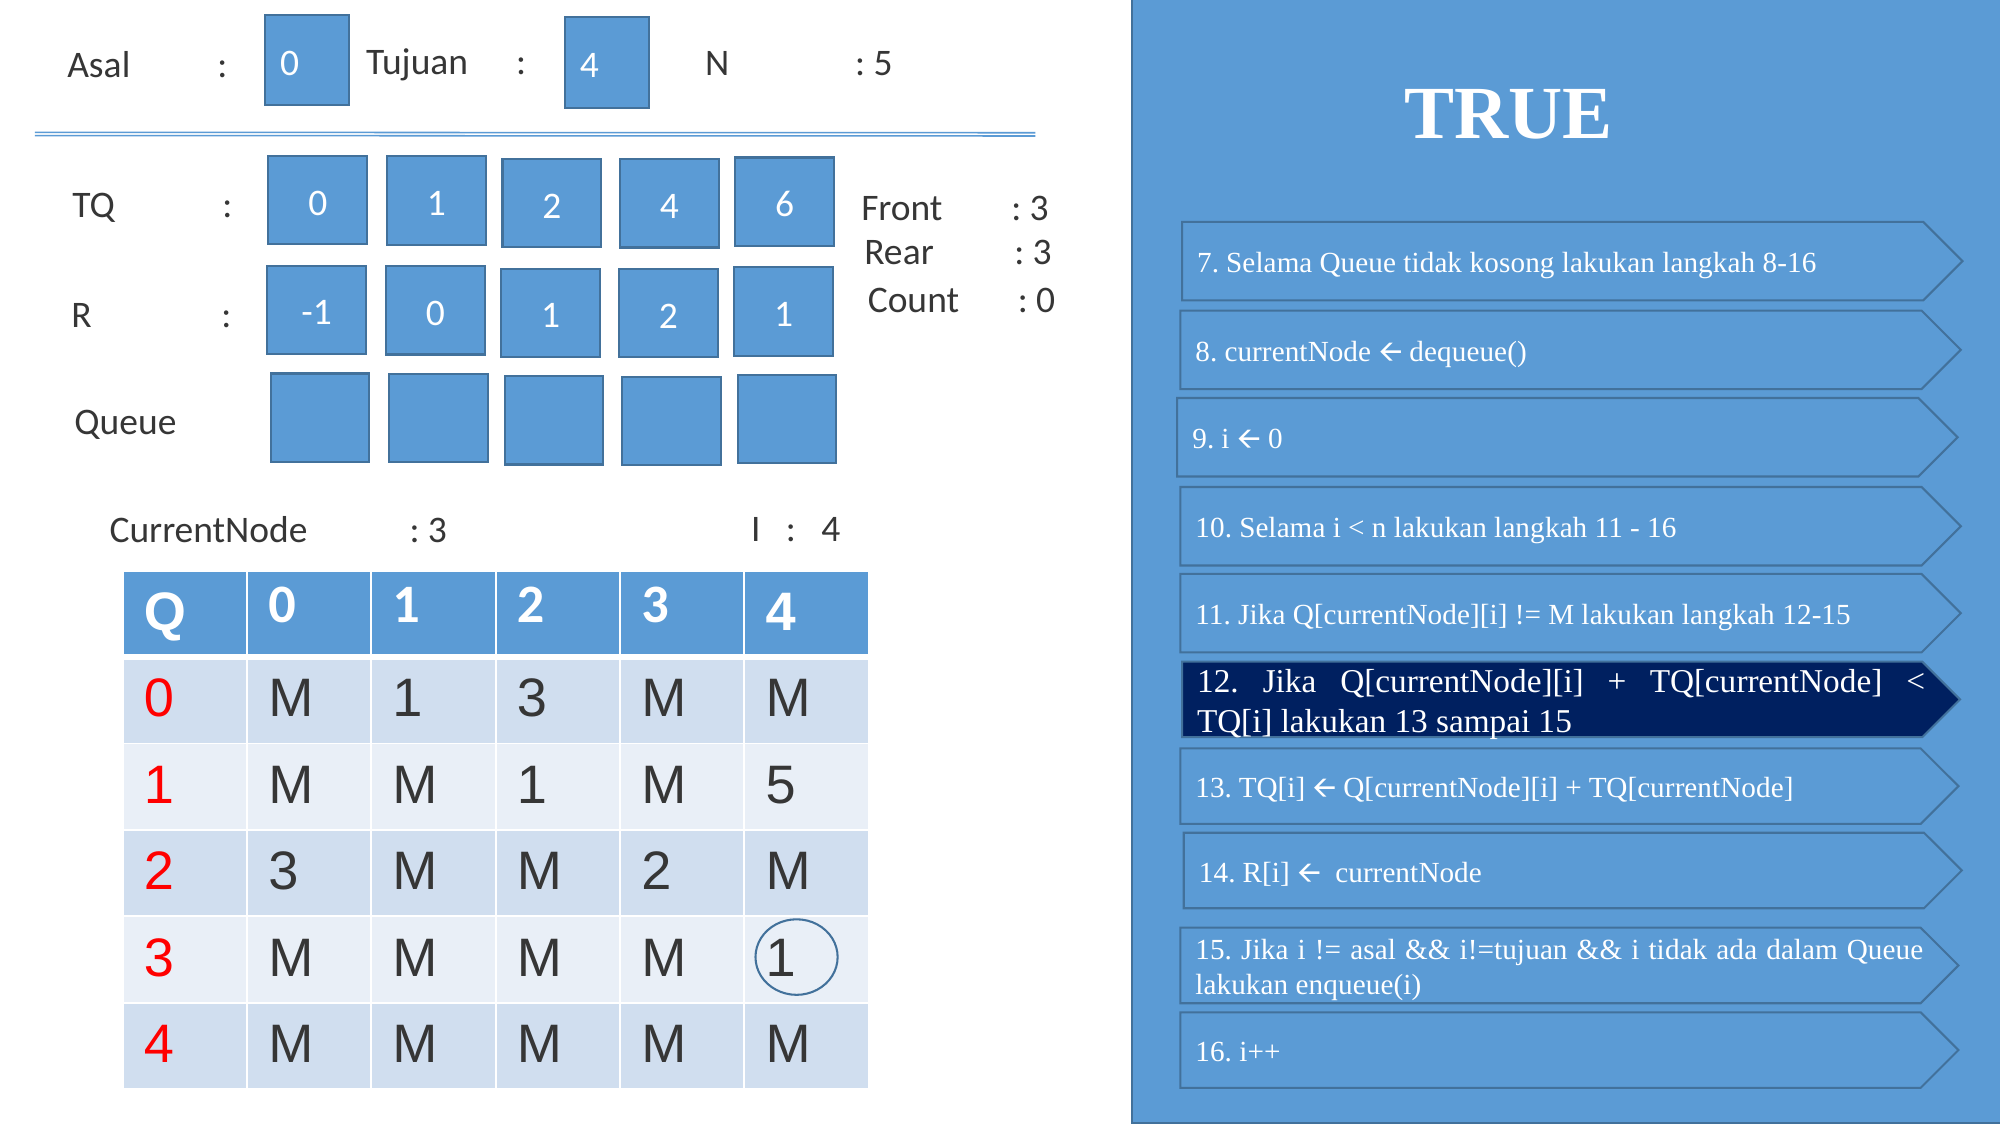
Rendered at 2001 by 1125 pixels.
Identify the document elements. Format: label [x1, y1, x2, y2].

text_box [389, 373, 488, 463]
table_cell [745, 744, 868, 829]
table_cell [497, 1004, 619, 1088]
table_cell [372, 660, 495, 743]
table_cell [124, 660, 246, 743]
table_cell [745, 660, 868, 743]
text_box [622, 376, 721, 465]
text_box [618, 268, 718, 358]
text_box [56, 265, 367, 355]
table_cell [621, 744, 743, 829]
table_header [745, 572, 868, 654]
table_cell [248, 831, 370, 915]
table_cell [124, 744, 246, 829]
text_box [385, 266, 485, 355]
text_box [59, 373, 370, 462]
table_cell [372, 831, 495, 915]
text_box [94, 497, 496, 558]
table_header [124, 572, 246, 654]
table_header [621, 572, 743, 654]
table_cell [248, 744, 370, 829]
text_box [734, 267, 833, 356]
table_cell [124, 917, 246, 1002]
text_box [502, 158, 602, 248]
text_box [504, 376, 604, 465]
text_box [755, 919, 838, 995]
table_header [372, 572, 495, 654]
table_cell [372, 1004, 495, 1088]
table_cell [248, 1004, 370, 1088]
table_header [248, 572, 370, 654]
text_box [57, 156, 368, 245]
text_box [619, 159, 719, 248]
table_cell [124, 1004, 246, 1088]
table_header [497, 572, 619, 654]
table_cell [621, 660, 743, 743]
table_cell [497, 917, 619, 1002]
text_box [501, 268, 601, 357]
table_cell [621, 1004, 743, 1088]
table_cell [745, 917, 868, 1002]
table_cell [745, 831, 868, 915]
table_cell [124, 831, 246, 915]
table_cell [497, 831, 619, 915]
text_box [387, 156, 486, 245]
table_cell [248, 660, 370, 743]
table_cell [248, 917, 370, 1002]
table_cell [745, 1004, 868, 1088]
table_cell [372, 917, 495, 1002]
table_cell [497, 744, 619, 829]
table_cell [372, 744, 495, 829]
text_box [52, 14, 1036, 108]
table_cell [621, 917, 743, 1002]
table_cell [497, 660, 619, 743]
text_box [737, 374, 837, 464]
table_cell [621, 831, 743, 915]
text_box [735, 157, 835, 246]
text_box [735, 0, 2000, 1123]
